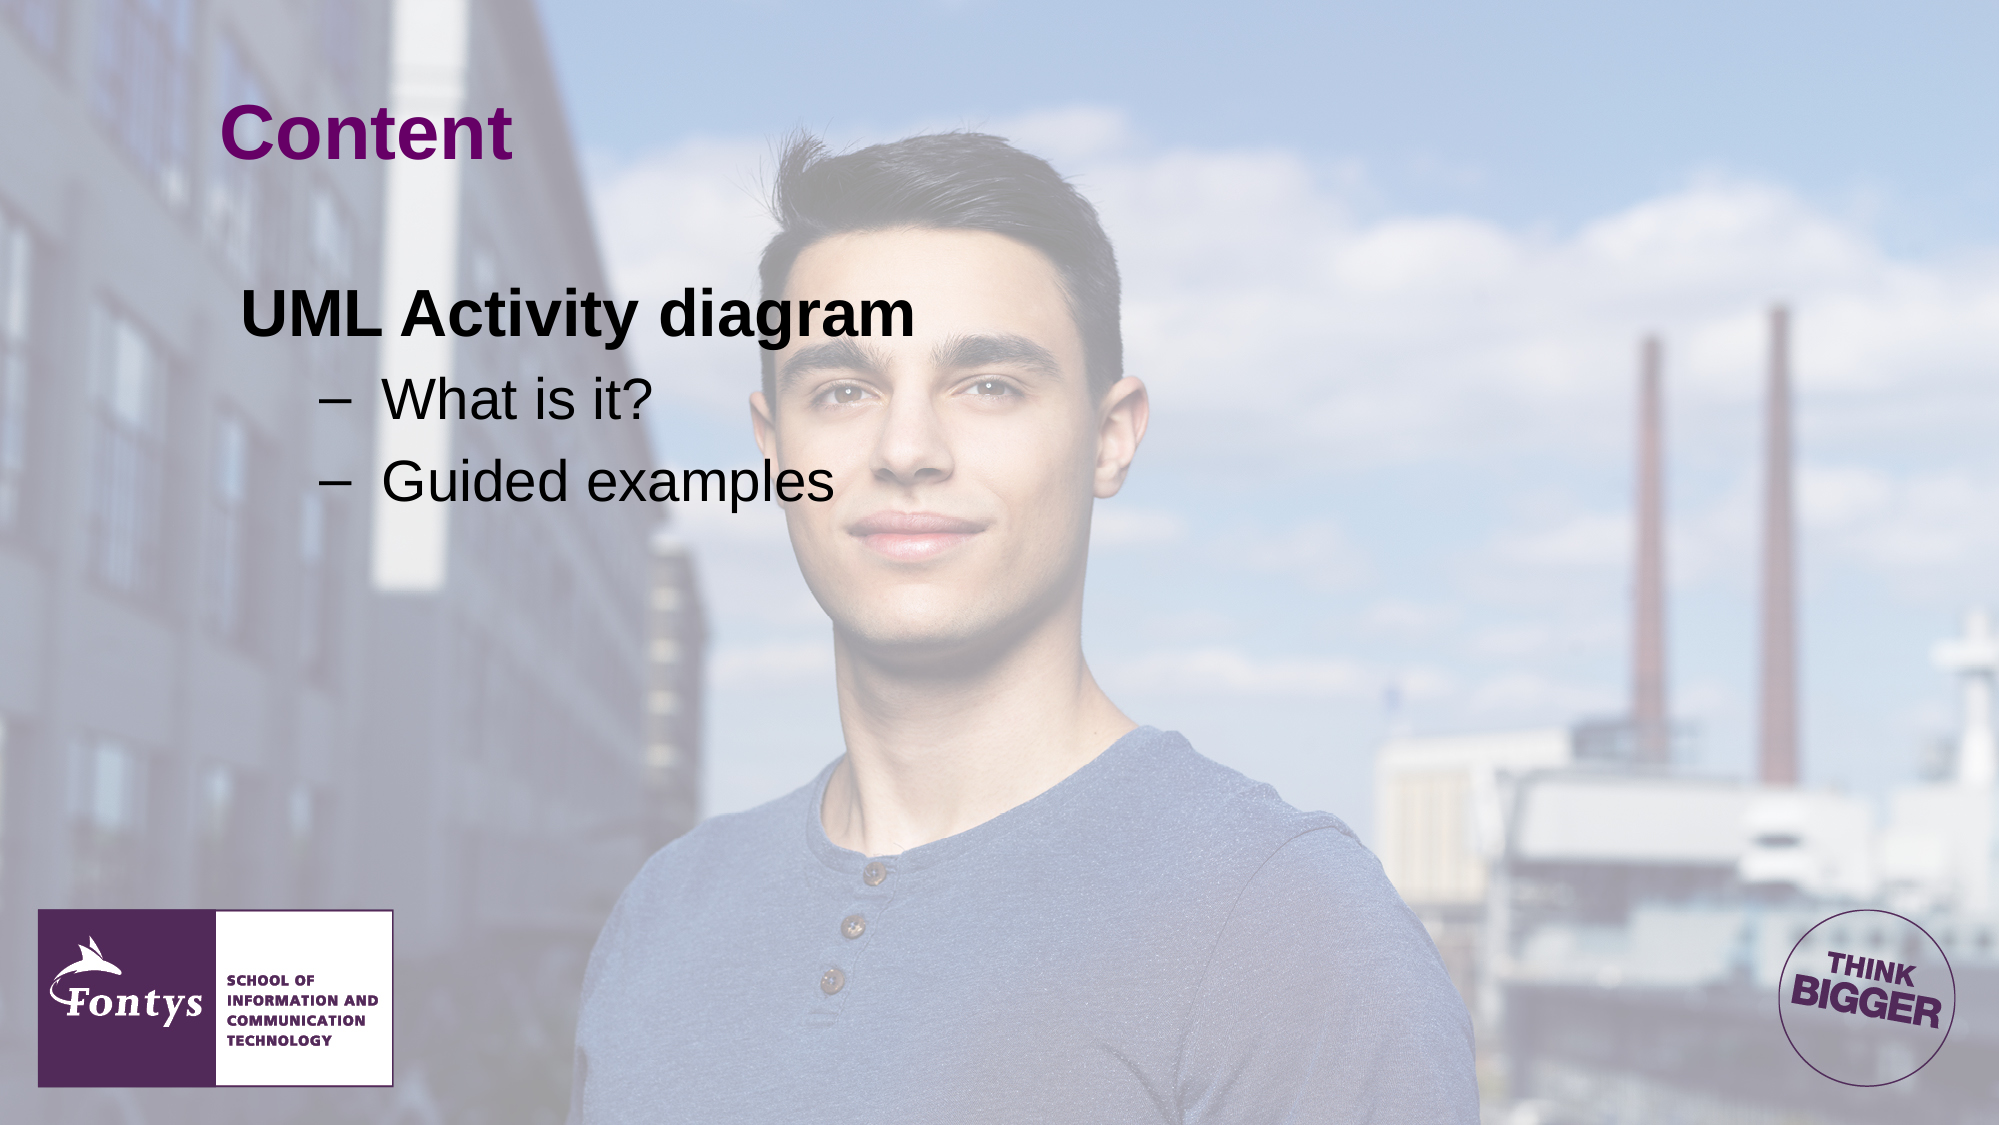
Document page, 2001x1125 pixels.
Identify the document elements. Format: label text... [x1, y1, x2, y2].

list UML Activity diagram What is it? Guided examples [204, 262, 1900, 892]
picture [0, 0, 1999, 1125]
title Content [204, 74, 1900, 262]
